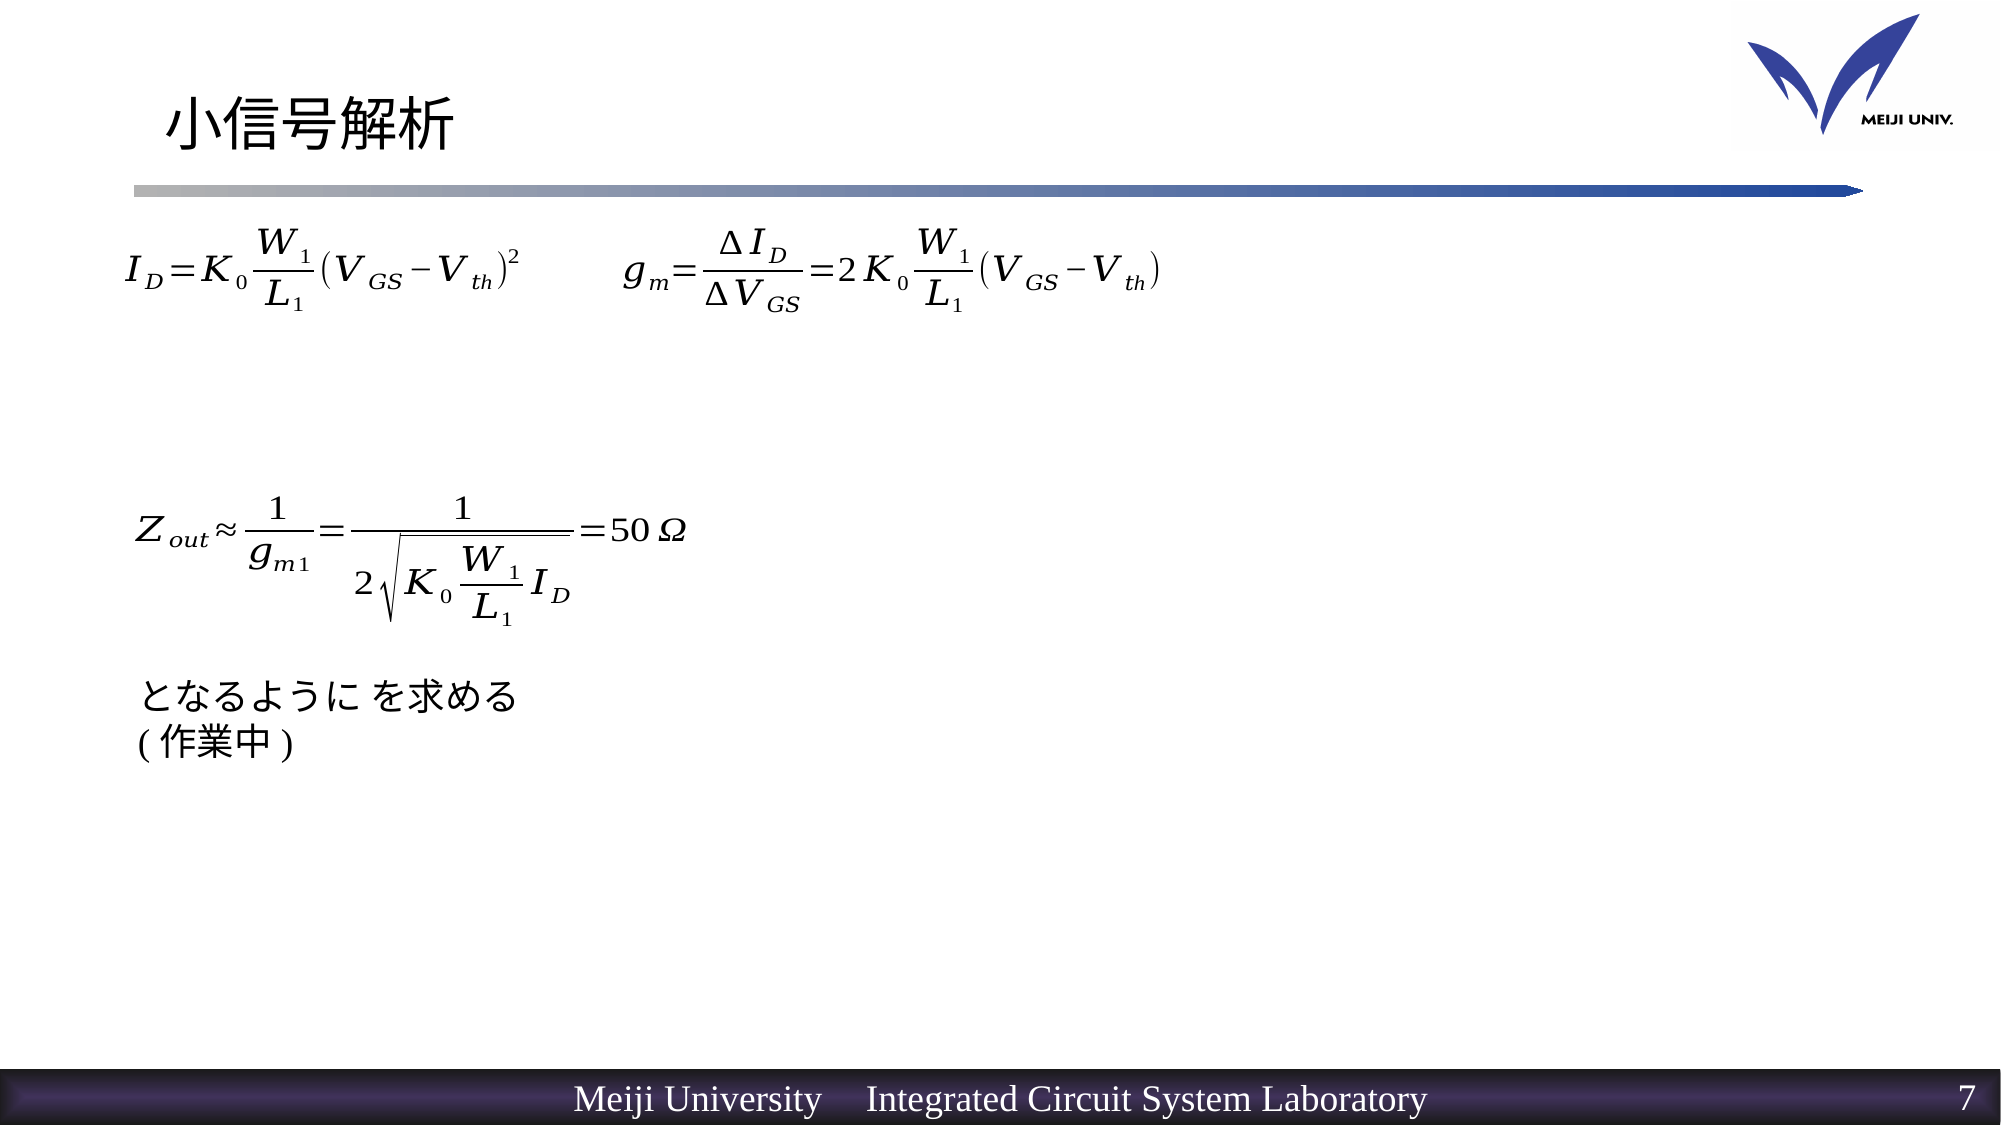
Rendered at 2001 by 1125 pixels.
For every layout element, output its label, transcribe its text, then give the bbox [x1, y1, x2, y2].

picture [1731, 1, 2000, 151]
title 小信号解析 [149, 42, 1845, 202]
